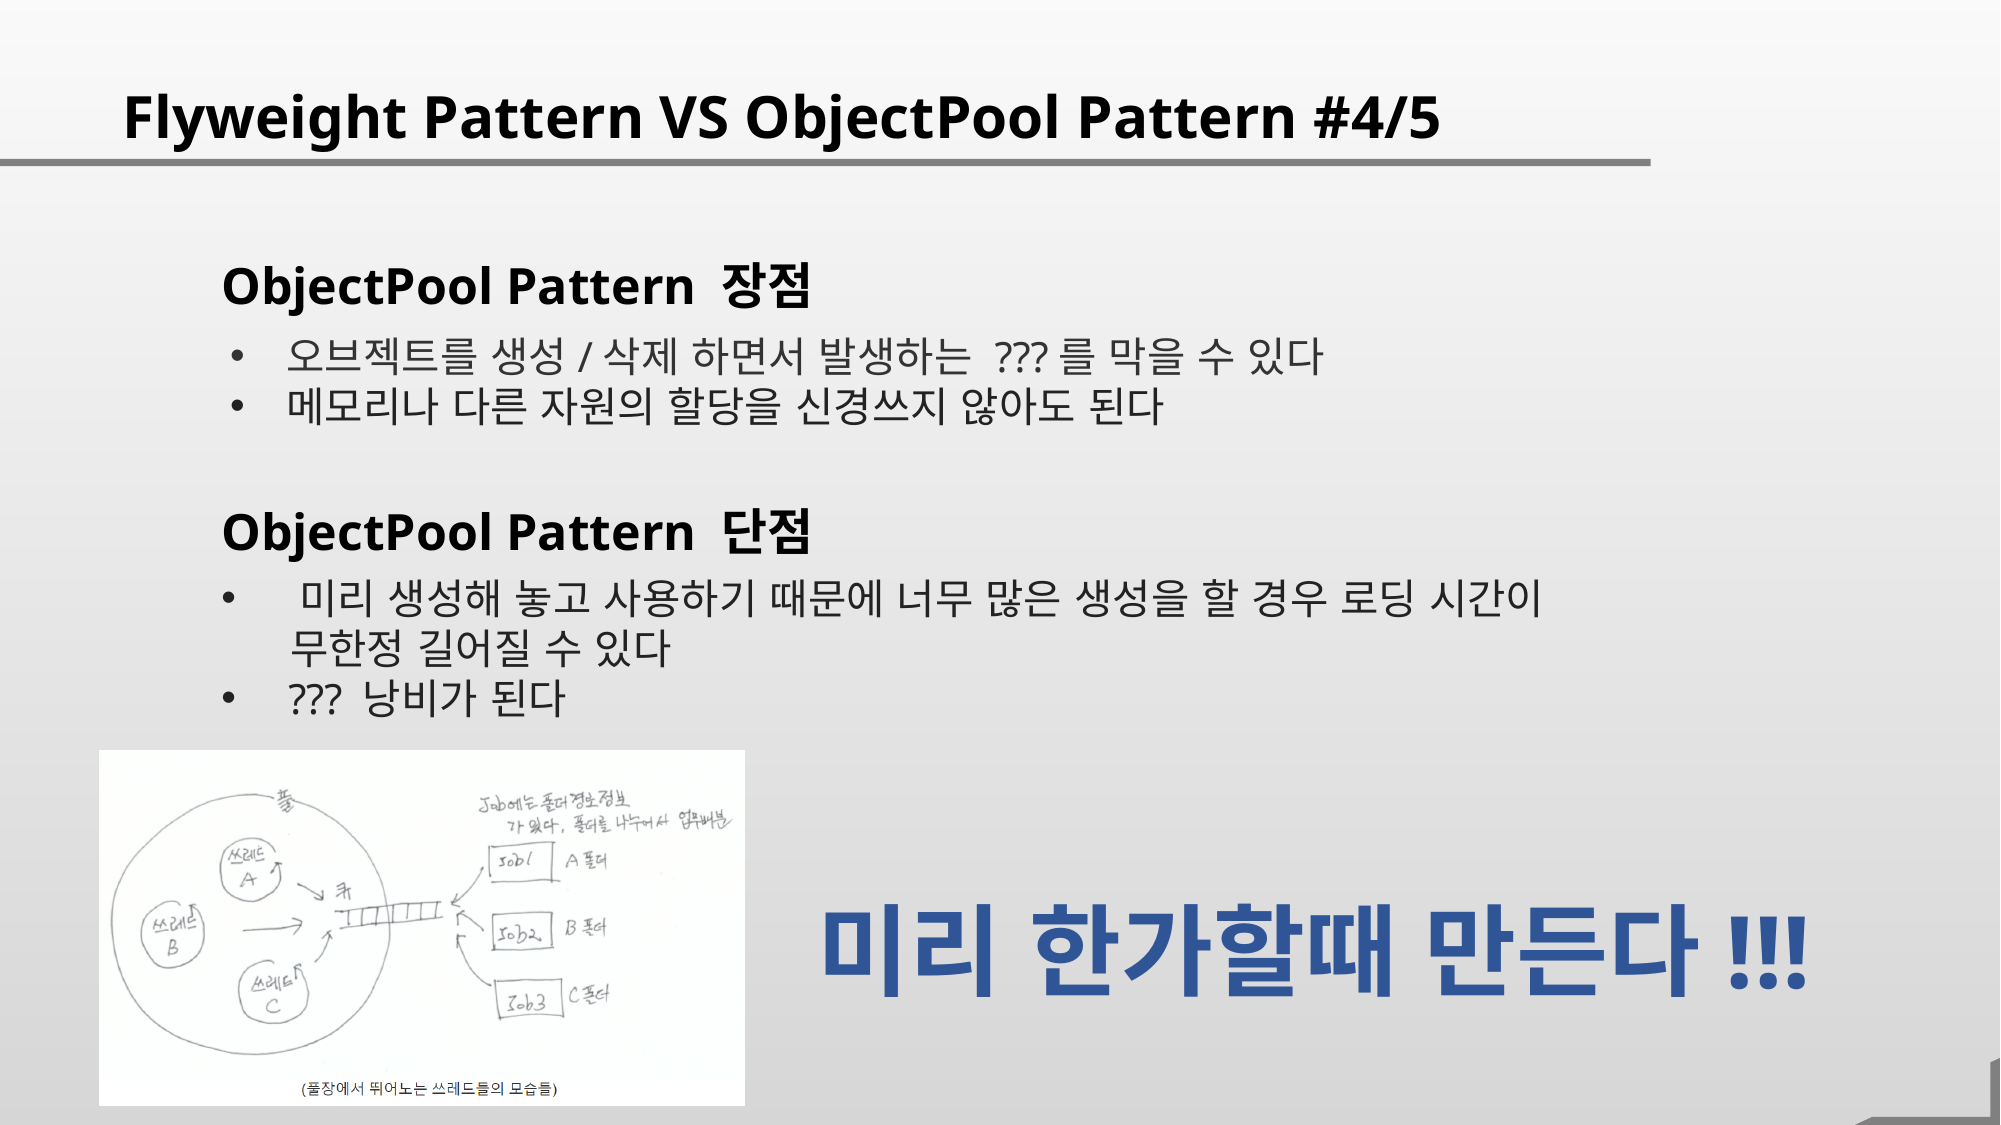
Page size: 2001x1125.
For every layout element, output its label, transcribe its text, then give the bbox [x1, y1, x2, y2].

text_box ObjectPool Pattern 장점 [206, 247, 836, 323]
text_box 오브젝트를 생성/삭제 하면서 발생하는 ???를 막을 수 있다 메모리나 다른 자원의 할당을 신경쓰지 않아도 된다 [215, 322, 1340, 438]
text_box [0, 158, 1652, 167]
text_box Flyweight Pattern VS ObjectPool Pattern #4/5 [107, 72, 1457, 158]
picture [99, 750, 745, 1106]
text_box 미리 한가할때 만든다!!! [802, 881, 1896, 1017]
text_box ObjectPool Pattern 단점 [206, 493, 836, 568]
text_box 미리 생성해 놓고 사용하기 때문에 너무 많은 생성을 할 경우 로딩 시간이 무한정 길어질 수 있다 ??? 낭비가 된다 [206, 565, 1949, 730]
